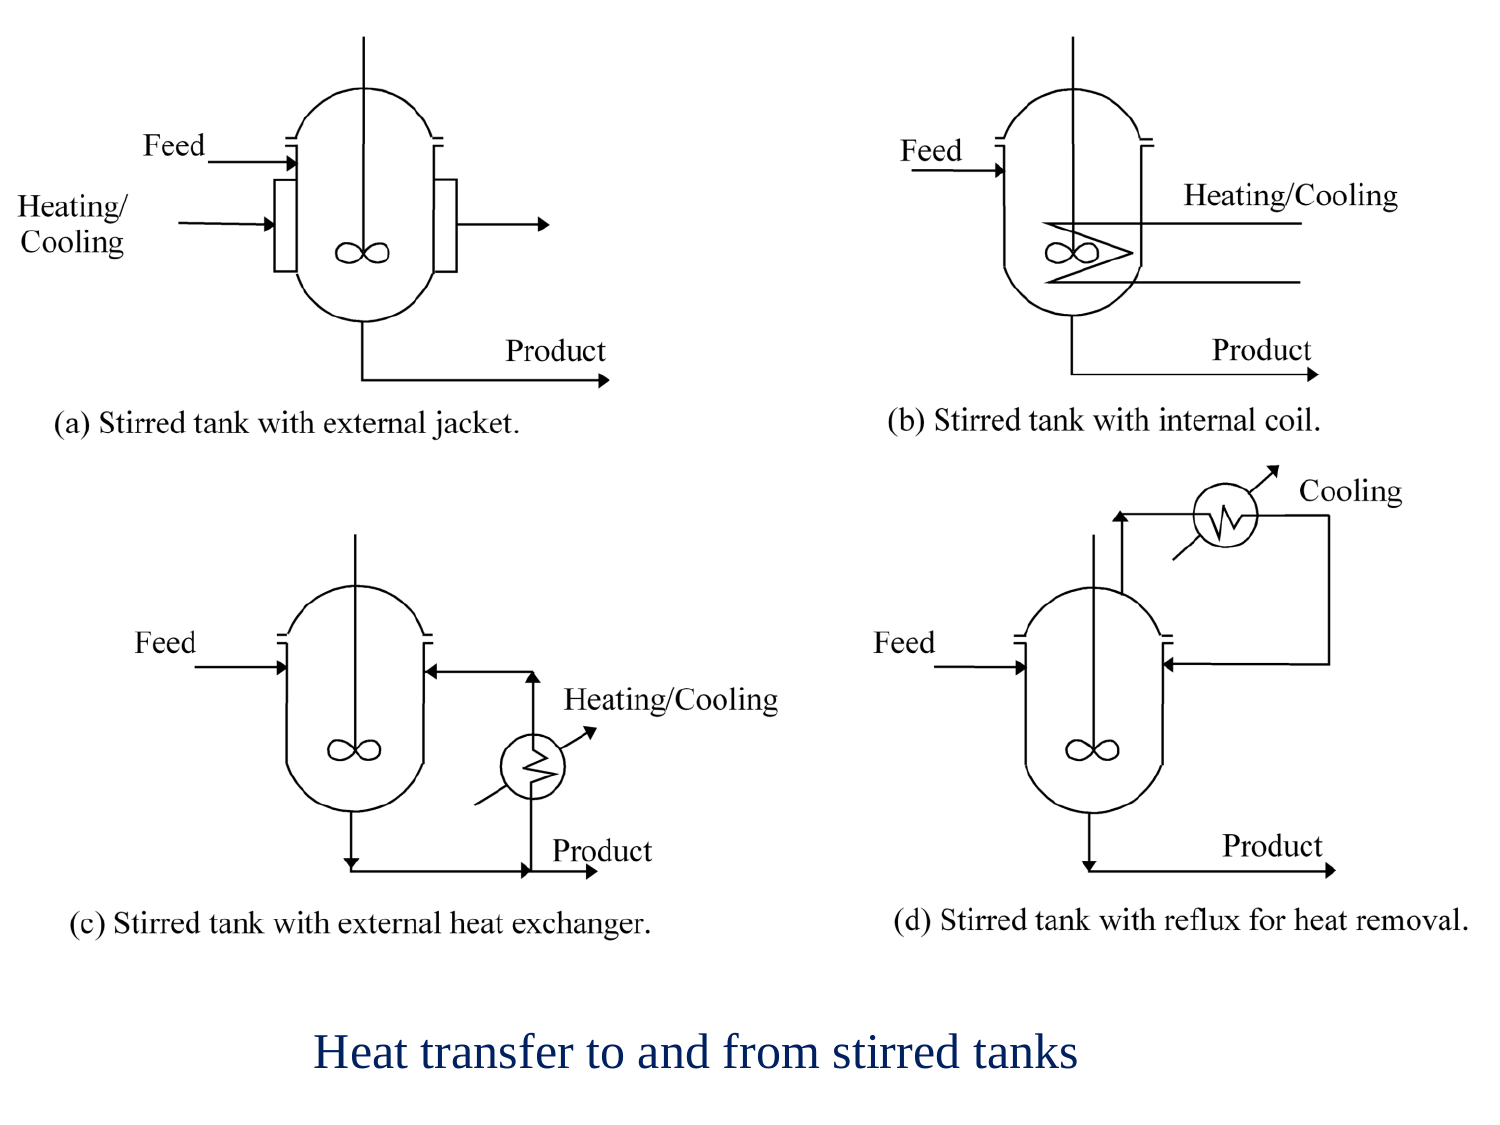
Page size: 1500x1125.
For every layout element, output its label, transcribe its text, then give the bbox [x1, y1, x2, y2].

text_box Heat transfer to and from stirred tanks [230, 1011, 1164, 1087]
picture [0, 30, 1500, 948]
